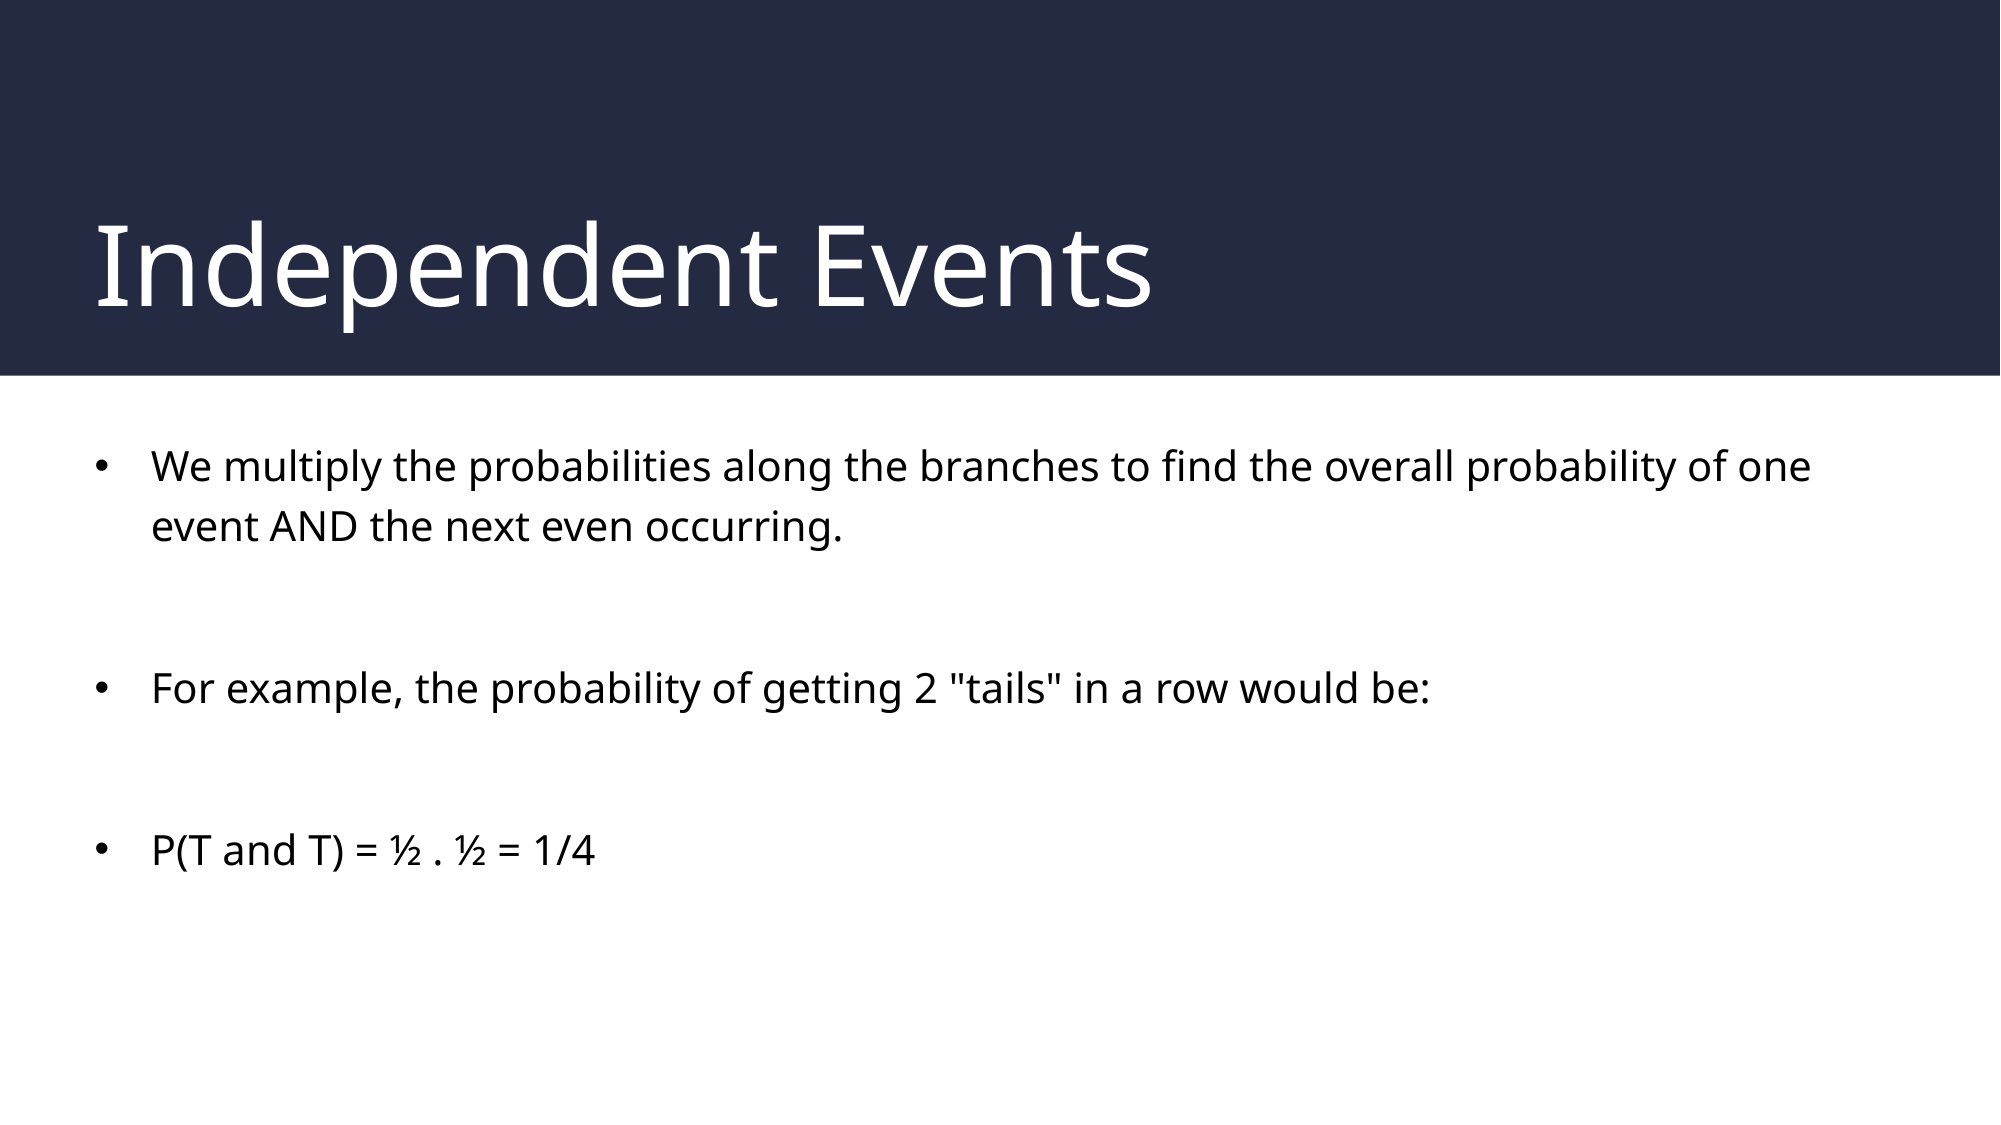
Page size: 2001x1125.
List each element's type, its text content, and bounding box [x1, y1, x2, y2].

list We multiply the probabilities along the branches to find the overall probability of one event AND the next even occurring. For example, the probability of getting 2 "tails" in a row would be: P(T and T) = ½ . ½ = 1/4 [79, 422, 1863, 1014]
title Independent Events [79, 59, 1863, 337]
